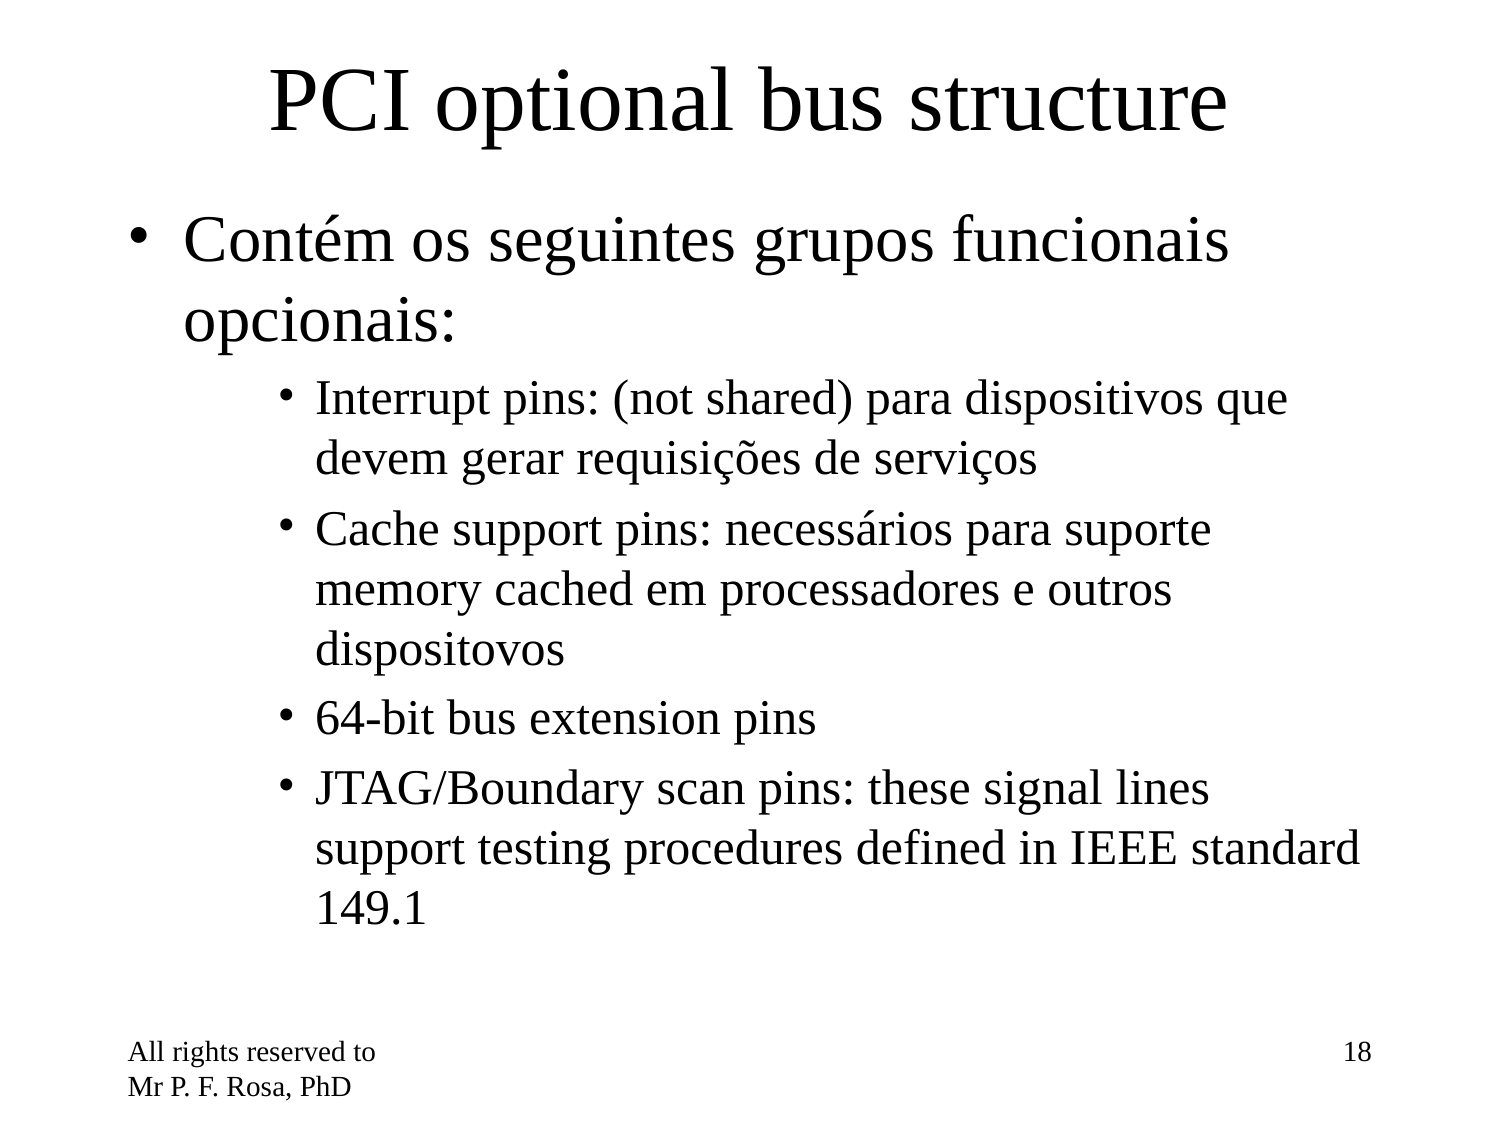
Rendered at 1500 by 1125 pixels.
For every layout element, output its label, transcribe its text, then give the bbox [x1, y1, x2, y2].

slide_number ‹#› [1074, 1025, 1388, 1100]
list Contém os seguintes grupos funcionais opcionais: Interrupt pins: (not shared) para dispositivos que devem gerar requisições de serviços Cache support pins: necessários para suporte memory cached em processadores e outros dispositovos 64-bit bus extension pins JTAG/Boundary scan pins: these signal lines support testing procedures defined in IEEE standard 149.1 [112, 187, 1388, 1000]
title PCI optional bus structure [112, 0, 1388, 187]
slide_number All rights reserved to Mr P. F. Rosa, PhD [112, 1025, 425, 1100]
